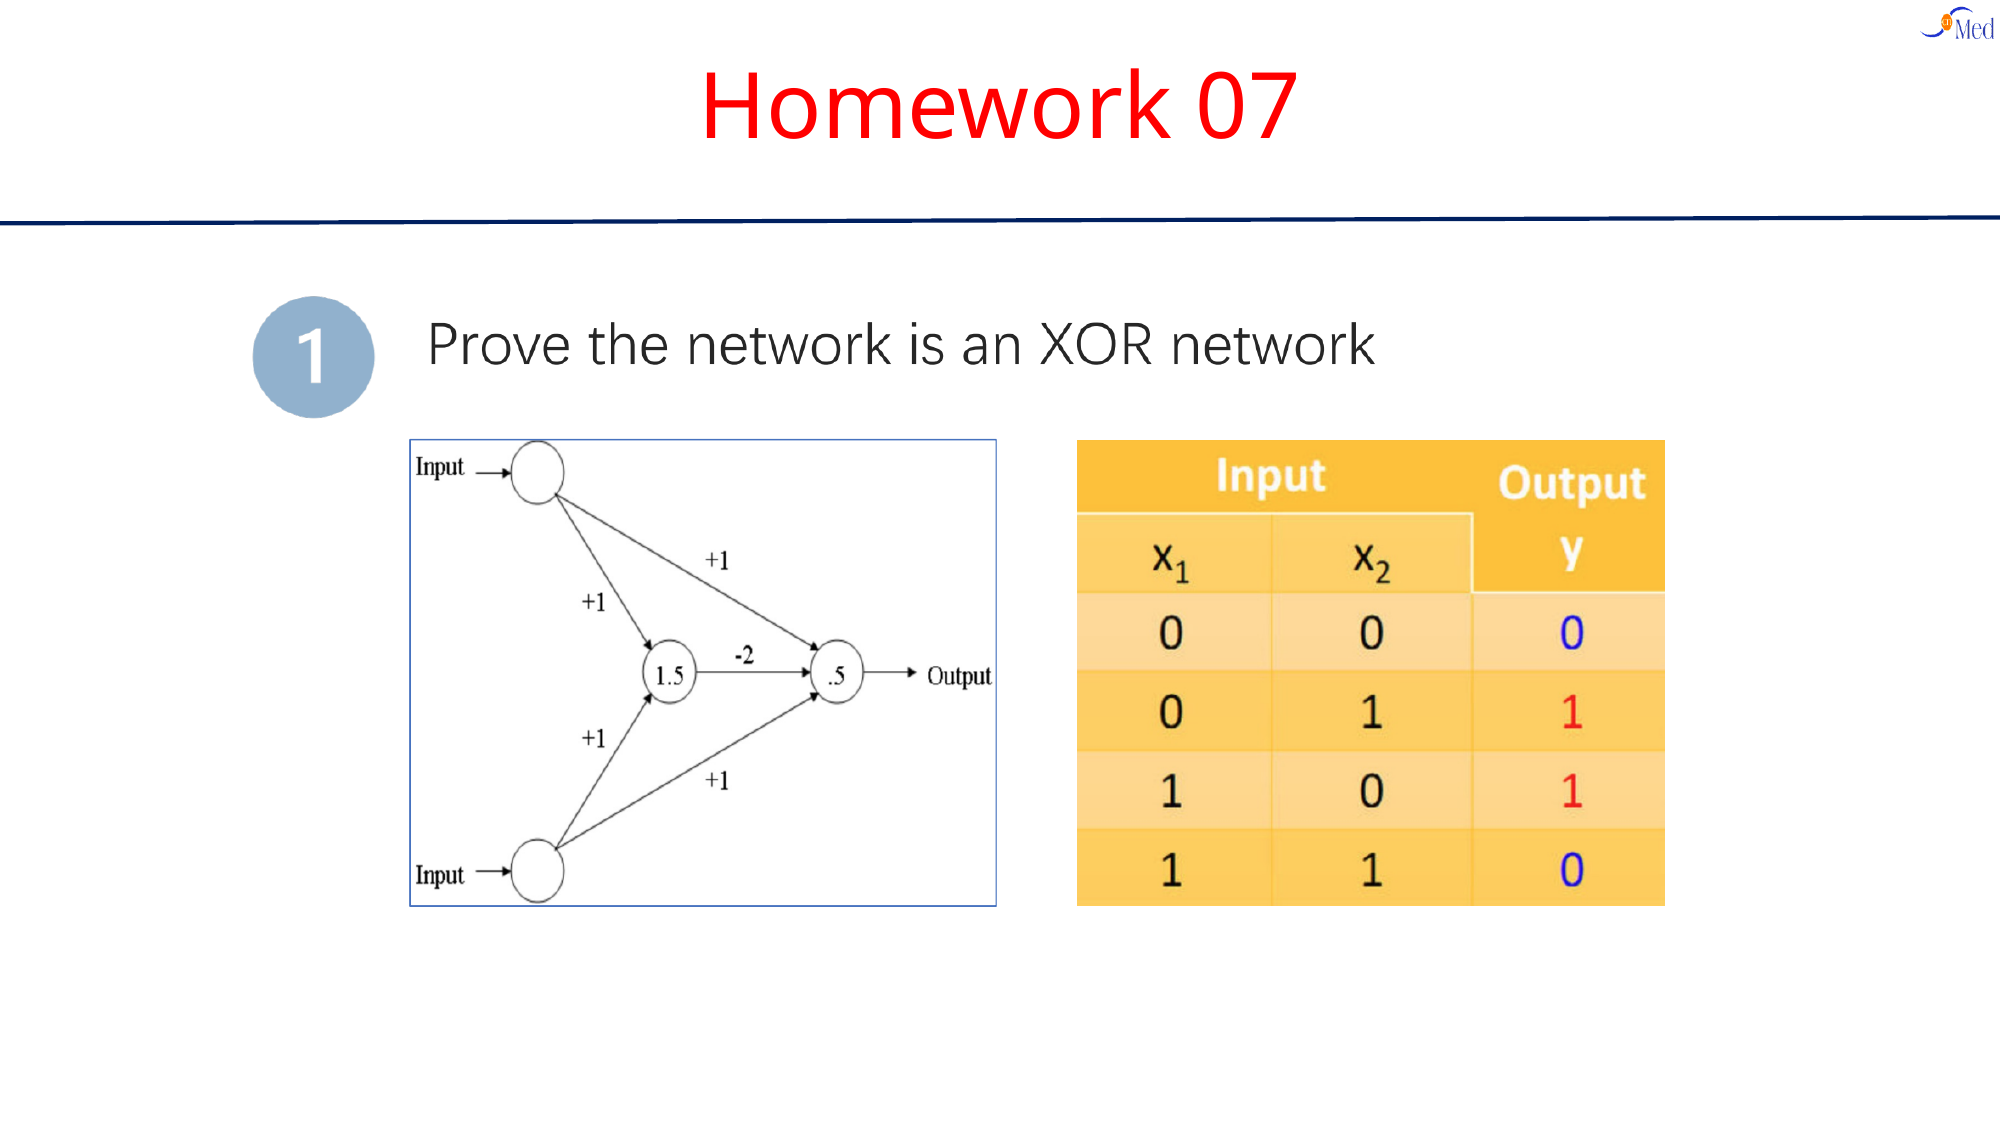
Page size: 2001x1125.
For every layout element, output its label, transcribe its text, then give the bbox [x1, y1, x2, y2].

title Homework 07 [249, 0, 1750, 217]
picture [57, 266, 1902, 1044]
picture [1919, 4, 1996, 42]
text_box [0, 217, 2000, 224]
